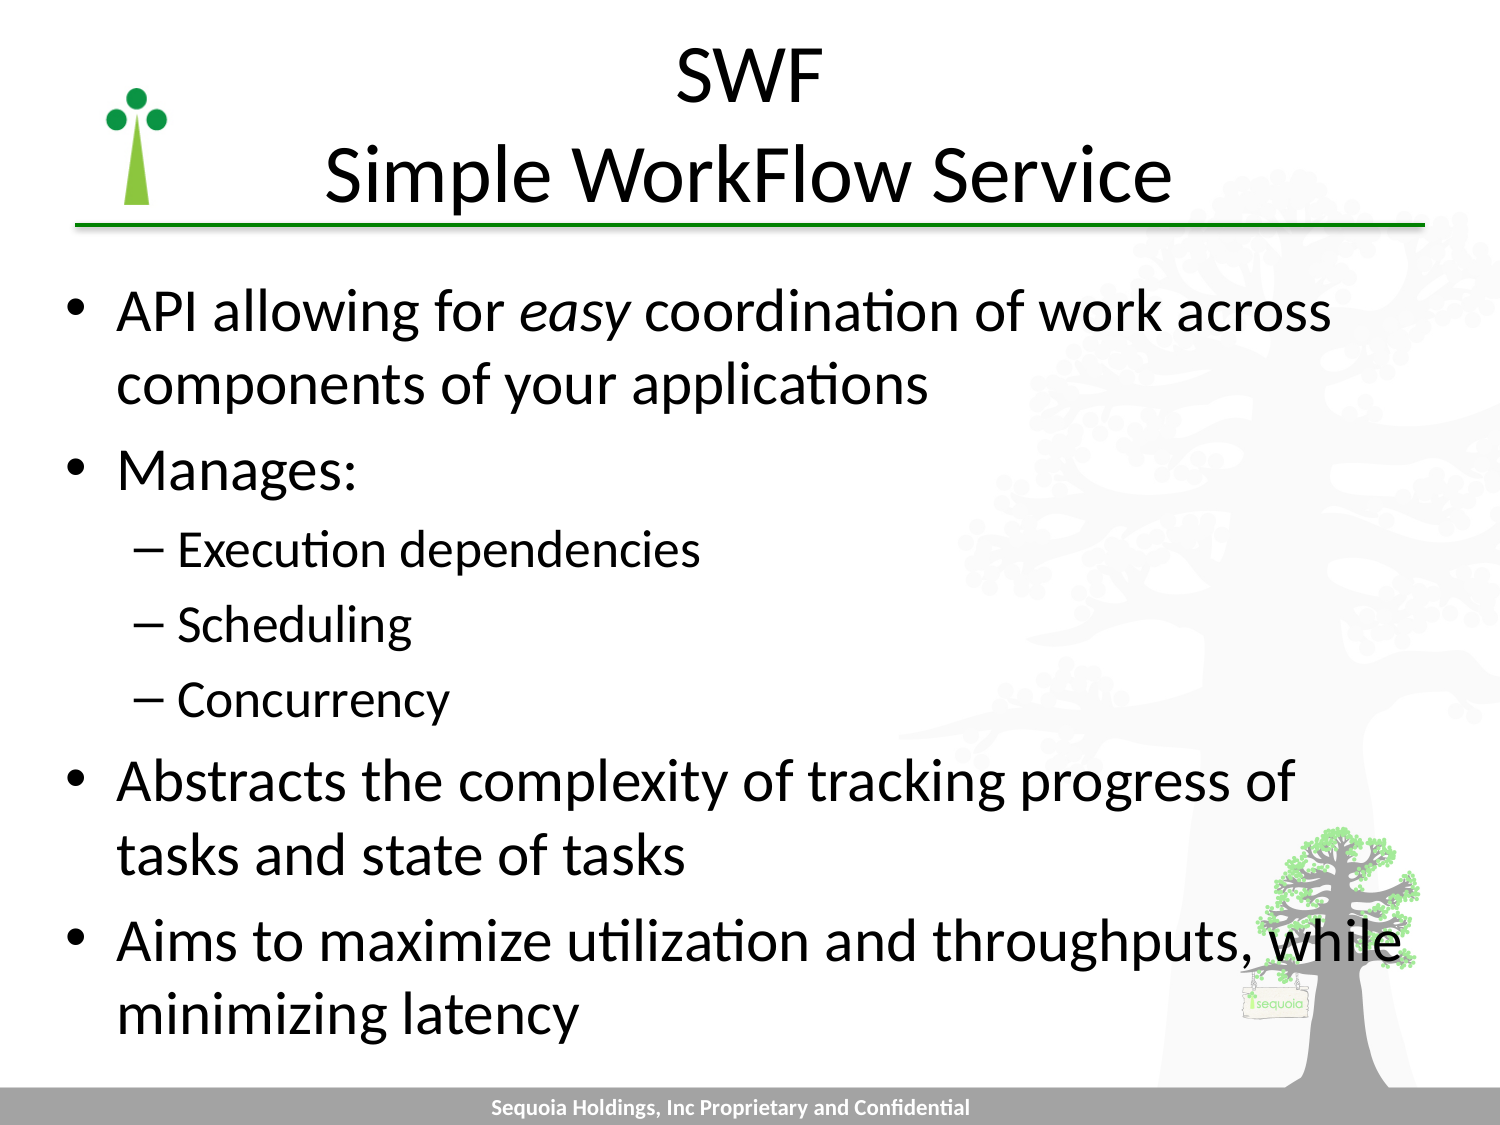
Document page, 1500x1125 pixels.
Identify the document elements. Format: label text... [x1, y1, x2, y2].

list API allowing for easy coordination of work across components of your applications Manages: Execution dependencies Scheduling Concurrency Abstracts the complexity of tracking progress of tasks and state of tasks Aims to maximize utilization and throughputs, while minimizing latency [50, 262, 1438, 1063]
title SWF Simple WorkFlow Service [74, 24, 1426, 213]
footer Sequoia Holdings, Inc Proprietary and Confidential [375, 1085, 1088, 1125]
